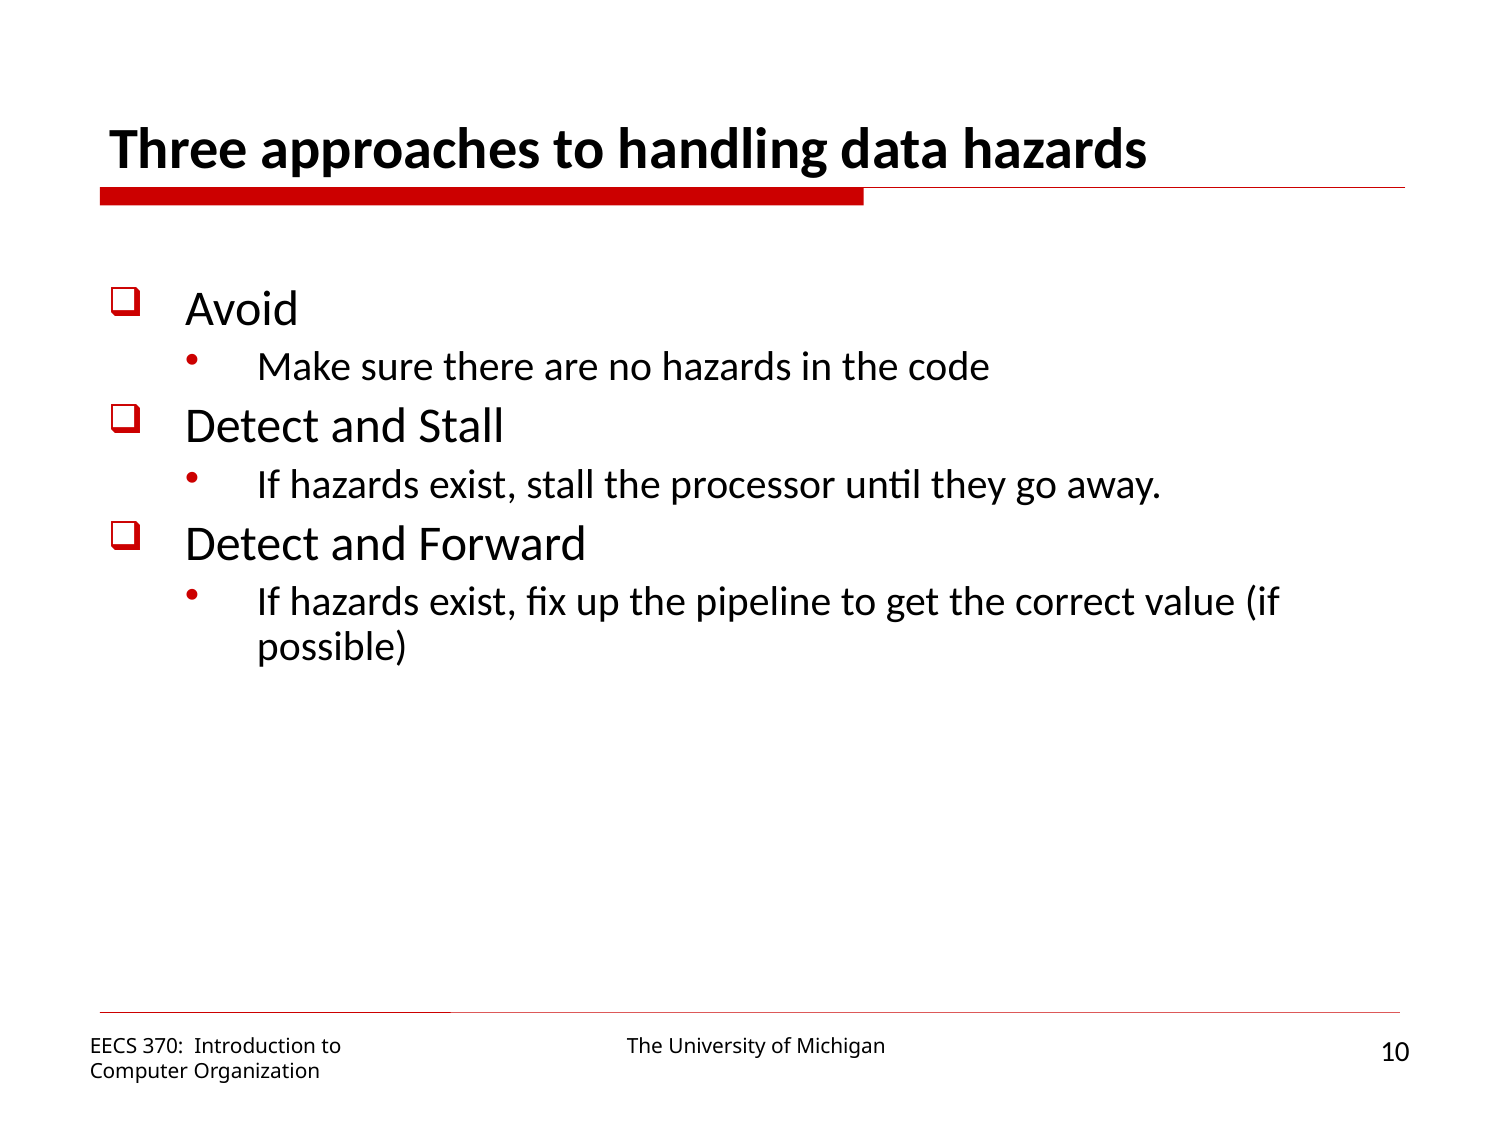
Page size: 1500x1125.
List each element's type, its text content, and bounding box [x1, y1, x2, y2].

title Three approaches to handling data hazards [93, 49, 1407, 188]
list Avoid Make sure there are no hazards in the code Detect and Stall If hazards exist, stall the processor until they go away. Detect and Forward If hazards exist, fix up the pipeline to get the correct value (if possible) [92, 274, 1406, 988]
slide_number 10 [1074, 1024, 1425, 1103]
